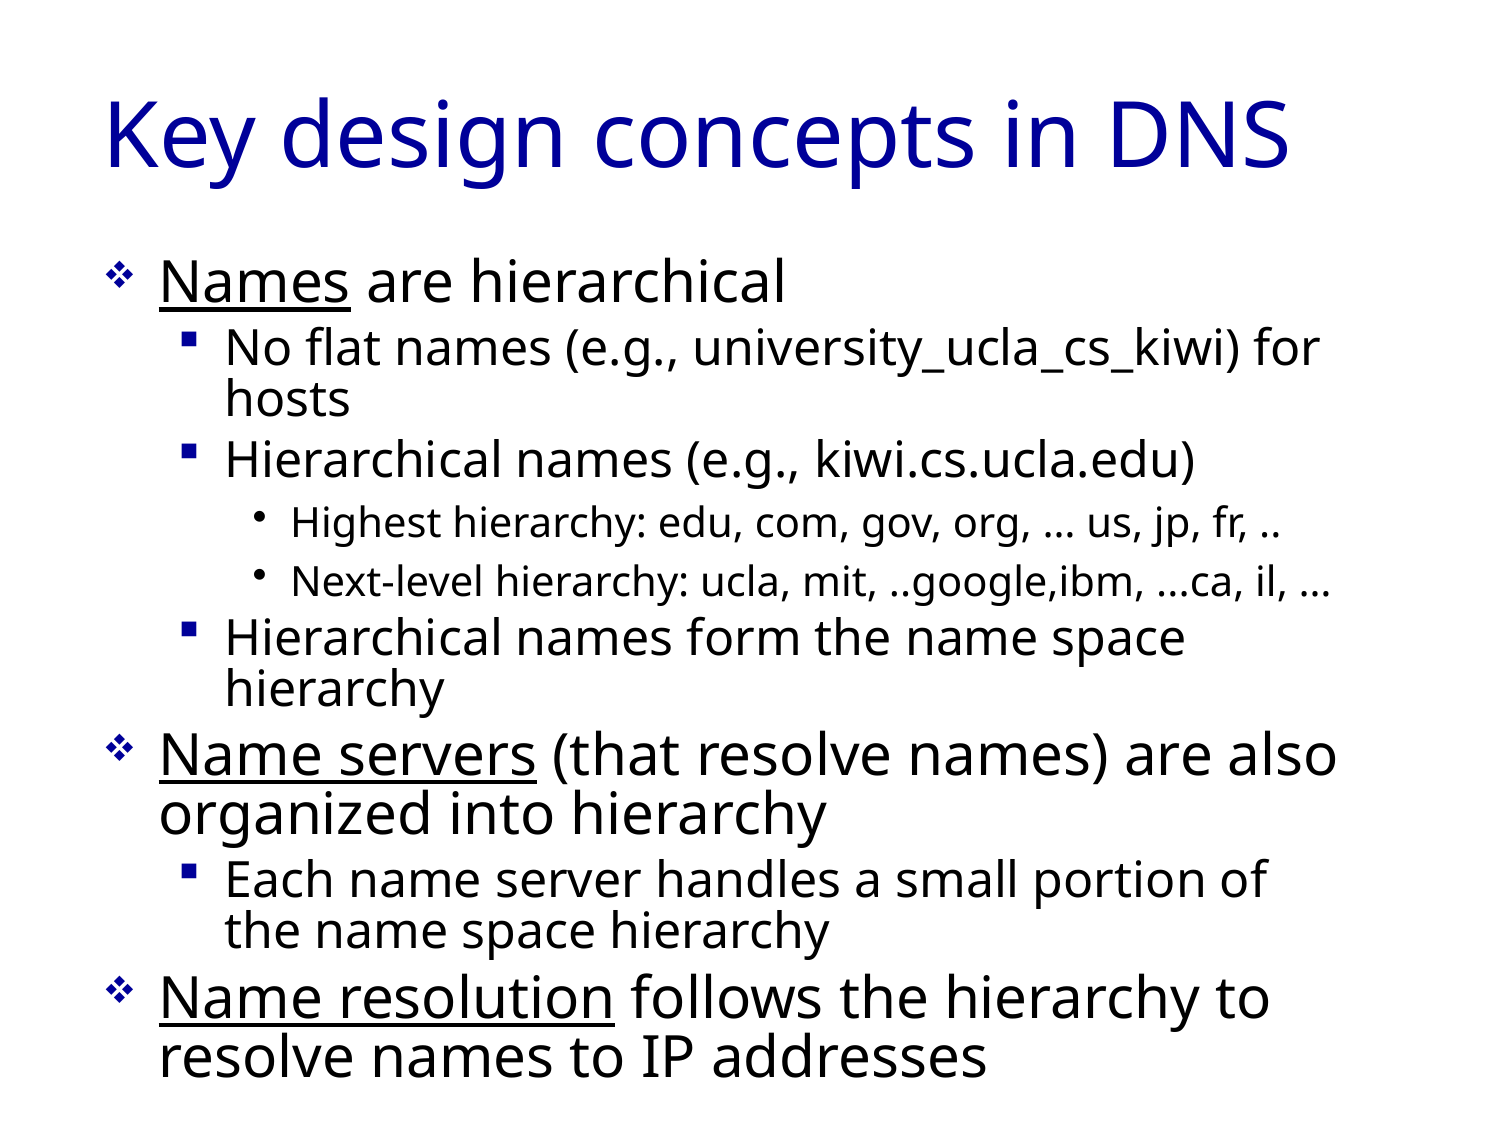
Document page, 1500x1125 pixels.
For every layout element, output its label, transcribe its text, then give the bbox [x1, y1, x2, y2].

list Names are hierarchical No flat names (e.g., university_ucla_cs_kiwi) for hosts Hierarchical names (e.g., kiwi.cs.ucla.edu) Highest hierarchy: edu, com, gov, org, … us, jp, fr, .. Next-level hierarchy: ucla, mit, ..google,ibm, ...ca, il, … Hierarchical names form the name space hierarchy Name servers (that resolve names) are also organized into hierarchy Each name server handles a small portion of the name space hierarchy Name resolution follows the hierarchy to resolve names to IP addresses [87, 247, 1363, 1011]
title Key design concepts in DNS [87, 37, 1363, 225]
footer [914, 1060, 1391, 1109]
